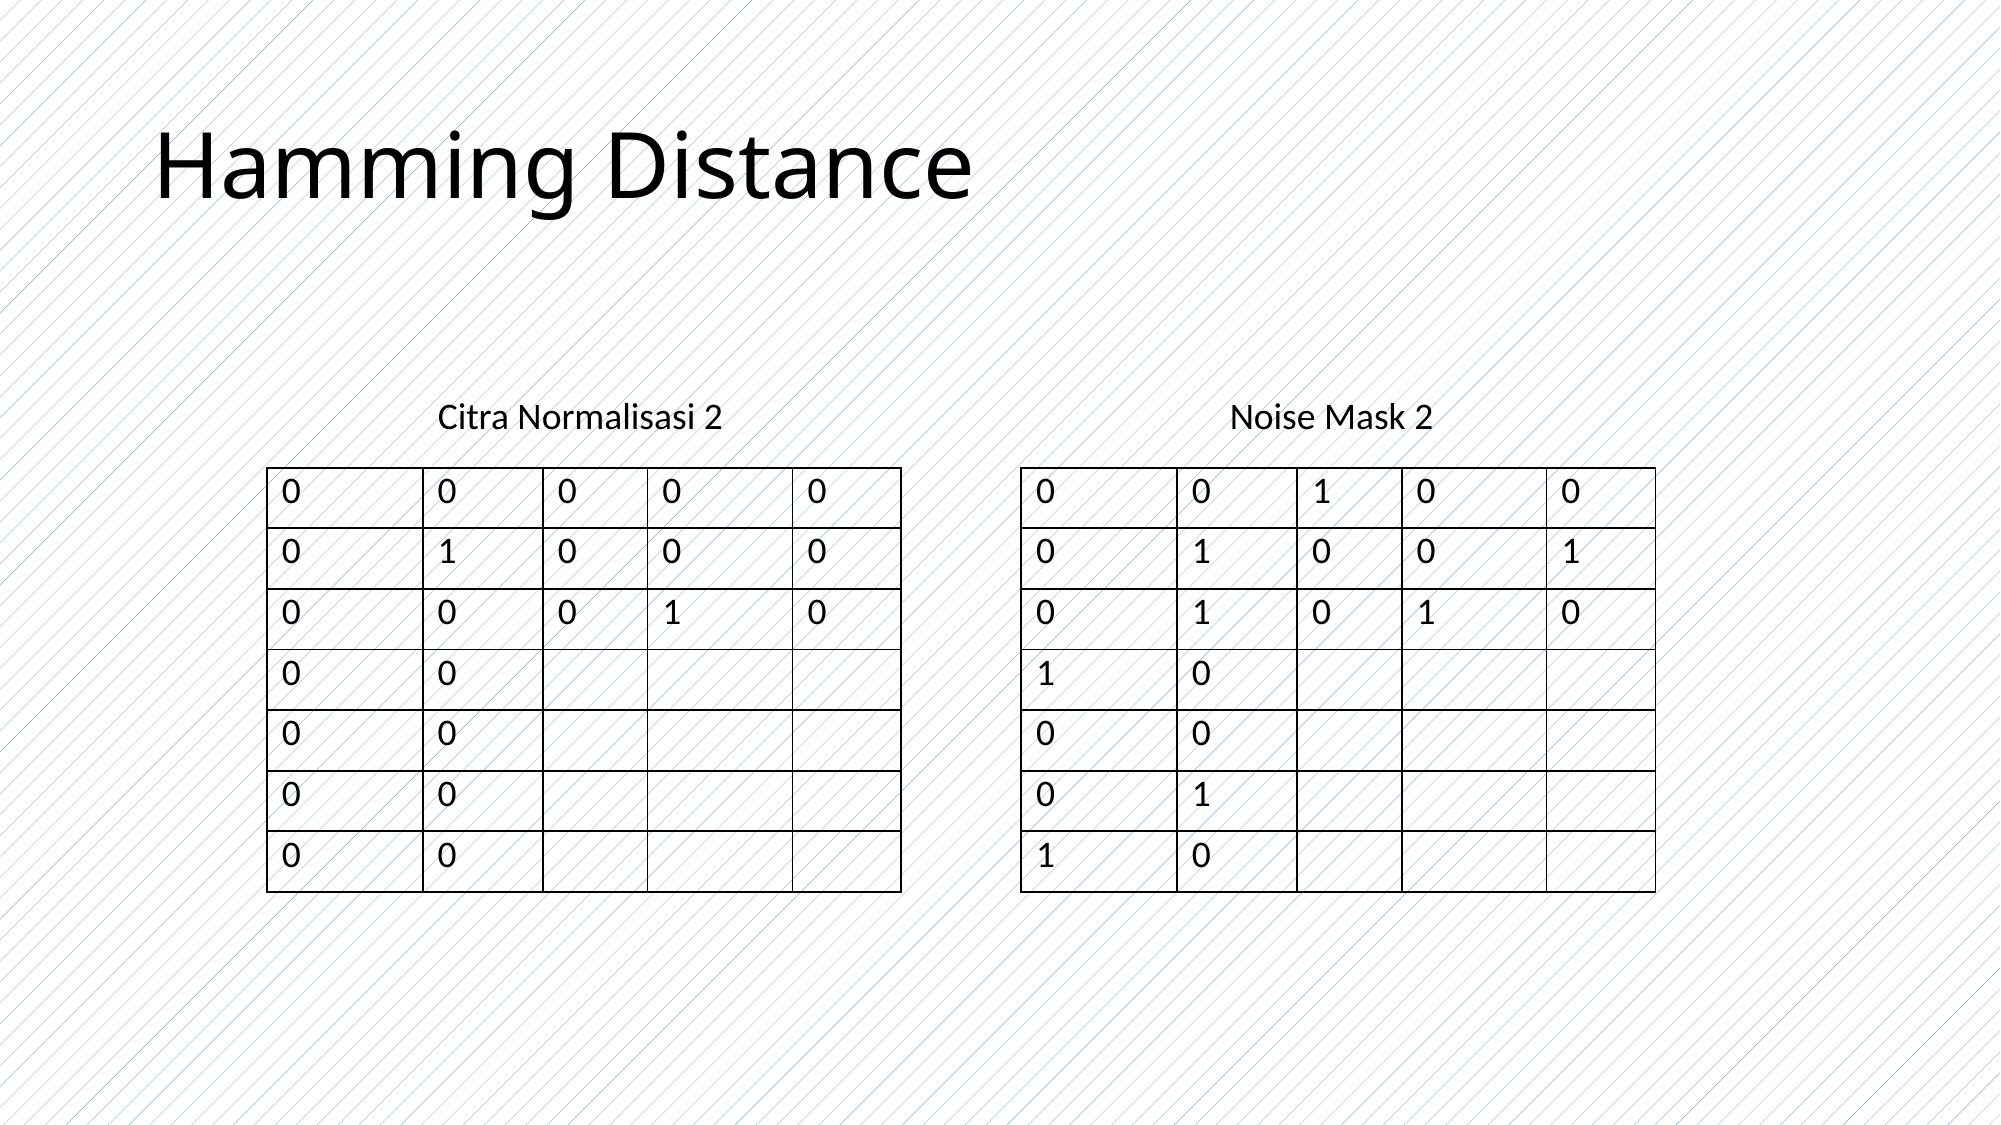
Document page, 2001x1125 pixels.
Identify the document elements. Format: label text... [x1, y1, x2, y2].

table_header 0 [793, 469, 900, 527]
table_cell 0 [793, 529, 900, 588]
table_cell [1298, 832, 1401, 891]
table_cell 0 [424, 832, 542, 891]
table_cell [648, 772, 792, 830]
table_cell 0 [1022, 772, 1176, 830]
table_cell [544, 650, 647, 709]
table_cell 0 [544, 529, 647, 588]
table_cell 0 [1403, 529, 1546, 588]
table_cell 0 [648, 529, 792, 588]
table_cell [544, 832, 647, 891]
text_box Noise Mask 2 [1215, 384, 1510, 445]
table_cell 0 [1547, 590, 1655, 649]
table_cell [793, 772, 900, 830]
table_header 0 [648, 469, 792, 527]
table_cell [1547, 650, 1655, 709]
table_cell 0 [544, 590, 647, 649]
text_box Citra Normalisasi 2 [423, 384, 772, 445]
table_cell [648, 711, 792, 770]
table_cell 0 [1022, 711, 1176, 770]
table_cell [1298, 711, 1401, 770]
table_cell [1547, 772, 1655, 830]
table_cell 0 [268, 711, 422, 770]
table_cell 0 [268, 590, 422, 649]
table_cell 1 [648, 590, 792, 649]
table_cell 0 [424, 711, 542, 770]
table_cell 0 [793, 590, 900, 649]
table_header 0 [1547, 469, 1655, 527]
table_cell 0 [1022, 529, 1176, 588]
table_cell [1298, 772, 1401, 830]
table_header 1 [1298, 469, 1401, 527]
table_header 0 [1178, 469, 1296, 527]
table_cell 1 [1022, 650, 1176, 709]
table_cell 0 [1298, 590, 1401, 649]
table_cell 0 [424, 590, 542, 649]
table_cell 1 [1547, 529, 1655, 588]
table_cell 0 [268, 650, 422, 709]
table_header 0 [1022, 469, 1176, 527]
table_cell [648, 832, 792, 891]
table_cell [1403, 772, 1546, 830]
table_cell [544, 711, 647, 770]
table_cell [1403, 650, 1546, 709]
table_cell [1547, 832, 1655, 891]
table_cell [544, 772, 647, 830]
title Hamming Distance [137, 59, 1863, 278]
table_cell 0 [1178, 650, 1296, 709]
table_cell 1 [424, 529, 542, 588]
table_cell [793, 711, 900, 770]
table_cell 0 [1298, 529, 1401, 588]
table_cell [1547, 711, 1655, 770]
table_cell 1 [1022, 832, 1176, 891]
table_cell [1403, 711, 1546, 770]
table_header 0 [424, 469, 542, 527]
table_cell 0 [268, 772, 422, 830]
table_cell 0 [424, 772, 542, 830]
table_cell 1 [1178, 590, 1296, 649]
table_cell 1 [1178, 772, 1296, 830]
table_cell 0 [1178, 711, 1296, 770]
table_cell 0 [268, 832, 422, 891]
table_cell [1298, 650, 1401, 709]
table_header 0 [544, 469, 647, 527]
table_cell 0 [1178, 832, 1296, 891]
table_cell [793, 832, 900, 891]
table_header 0 [268, 469, 422, 527]
table_cell 1 [1178, 529, 1296, 588]
table_cell 0 [268, 529, 422, 588]
table_cell 1 [1403, 590, 1546, 649]
table_cell 0 [424, 650, 542, 709]
table_cell [648, 650, 792, 709]
table_cell [793, 650, 900, 709]
table_header 0 [1403, 469, 1546, 527]
table_cell [1403, 832, 1546, 891]
table_cell 0 [1022, 590, 1176, 649]
